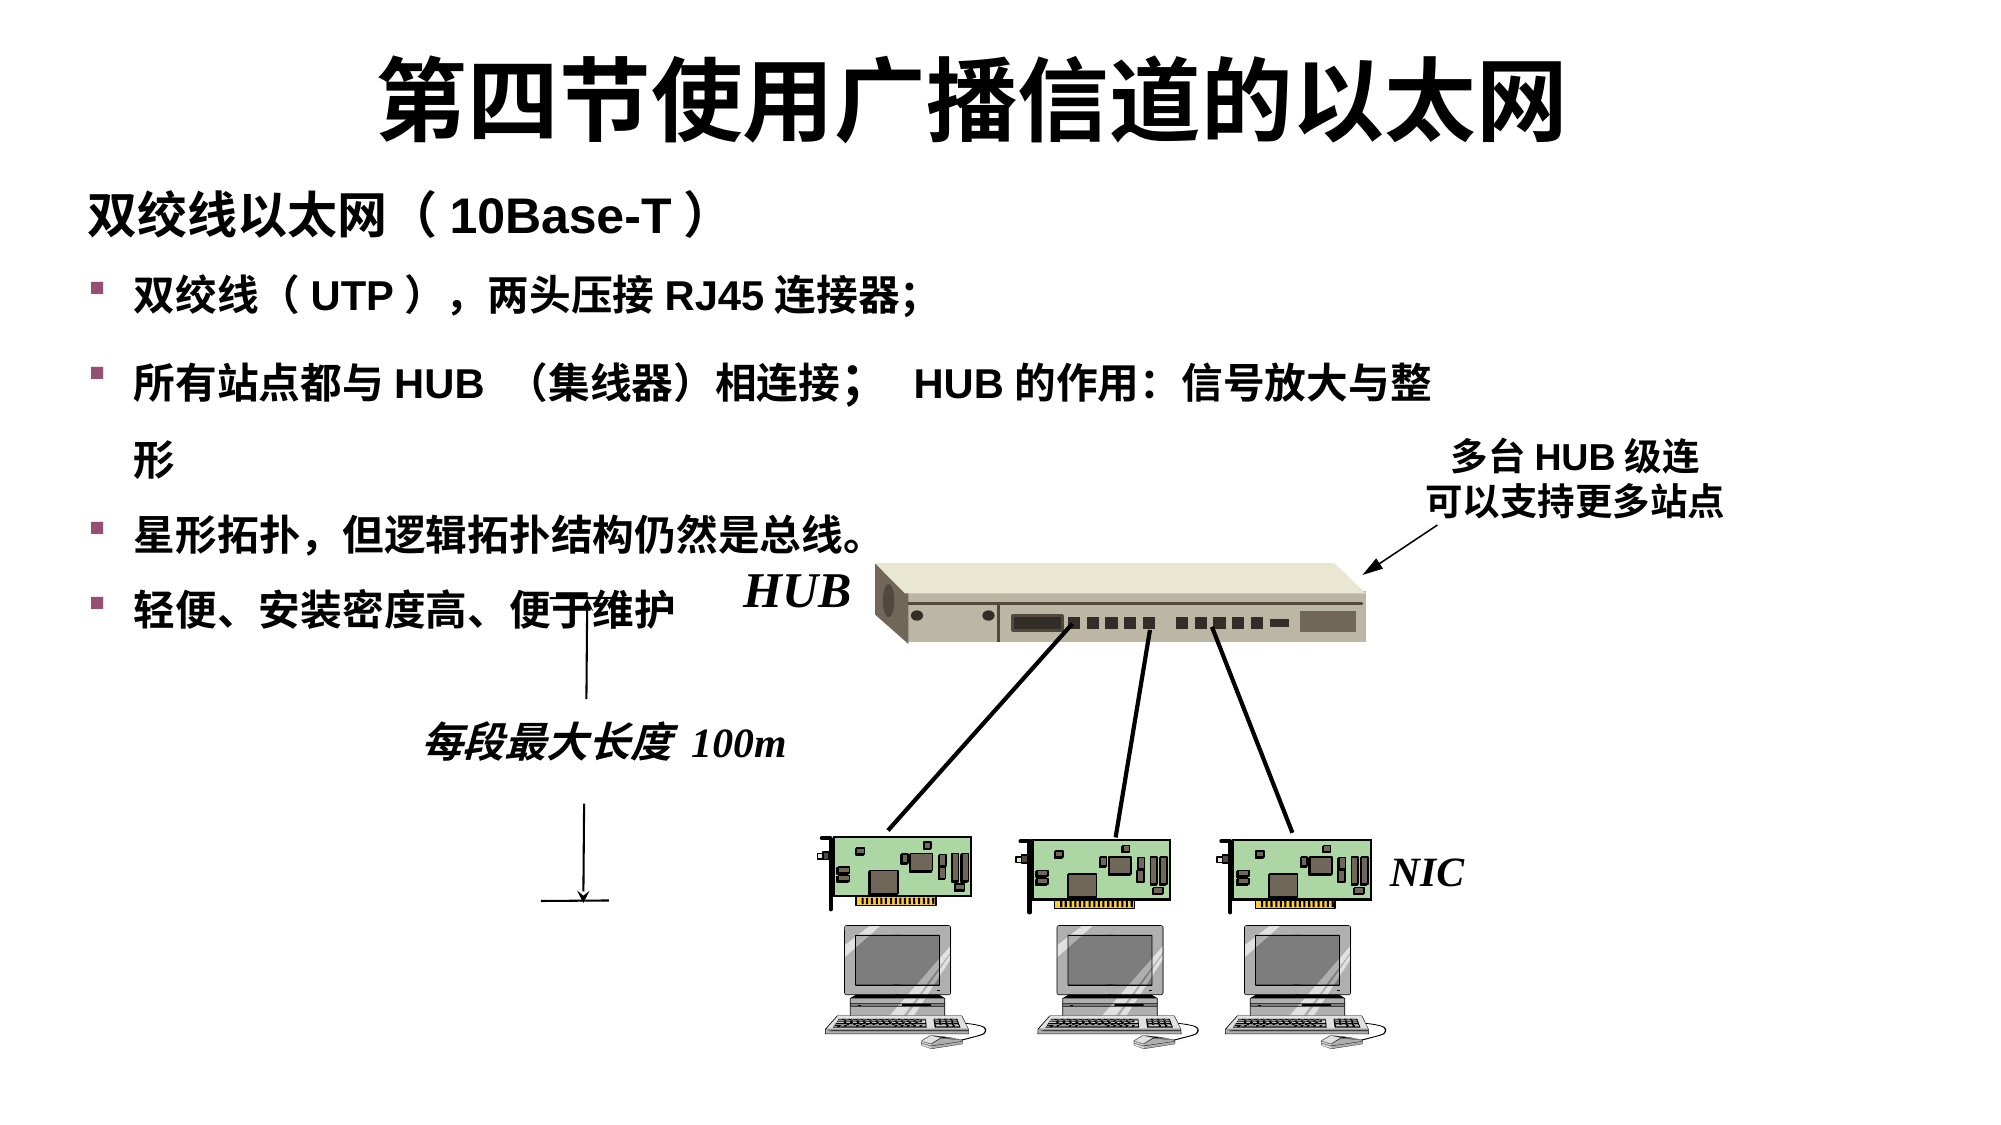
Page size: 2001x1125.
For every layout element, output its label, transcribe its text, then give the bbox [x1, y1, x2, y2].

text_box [411, 597, 797, 904]
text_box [1211, 626, 1388, 1050]
text_box 双绞线以太网（10Base-T） 双绞线（UTP），两头压接RJ45连接器； 所有站点都与HUB （集线器）相连接； HUB的作用：信号放大与整形 星形拓扑，但逻辑拓扑结构仍然是总线。 轻便、安装密度高、便于维护 [72, 146, 1480, 642]
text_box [728, 549, 1370, 644]
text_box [1016, 629, 1200, 1050]
text_box NIC [1388, 837, 1480, 903]
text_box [1362, 424, 1750, 575]
title 第四节使用广播信道的以太网 [185, 54, 1759, 155]
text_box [817, 623, 1073, 1050]
